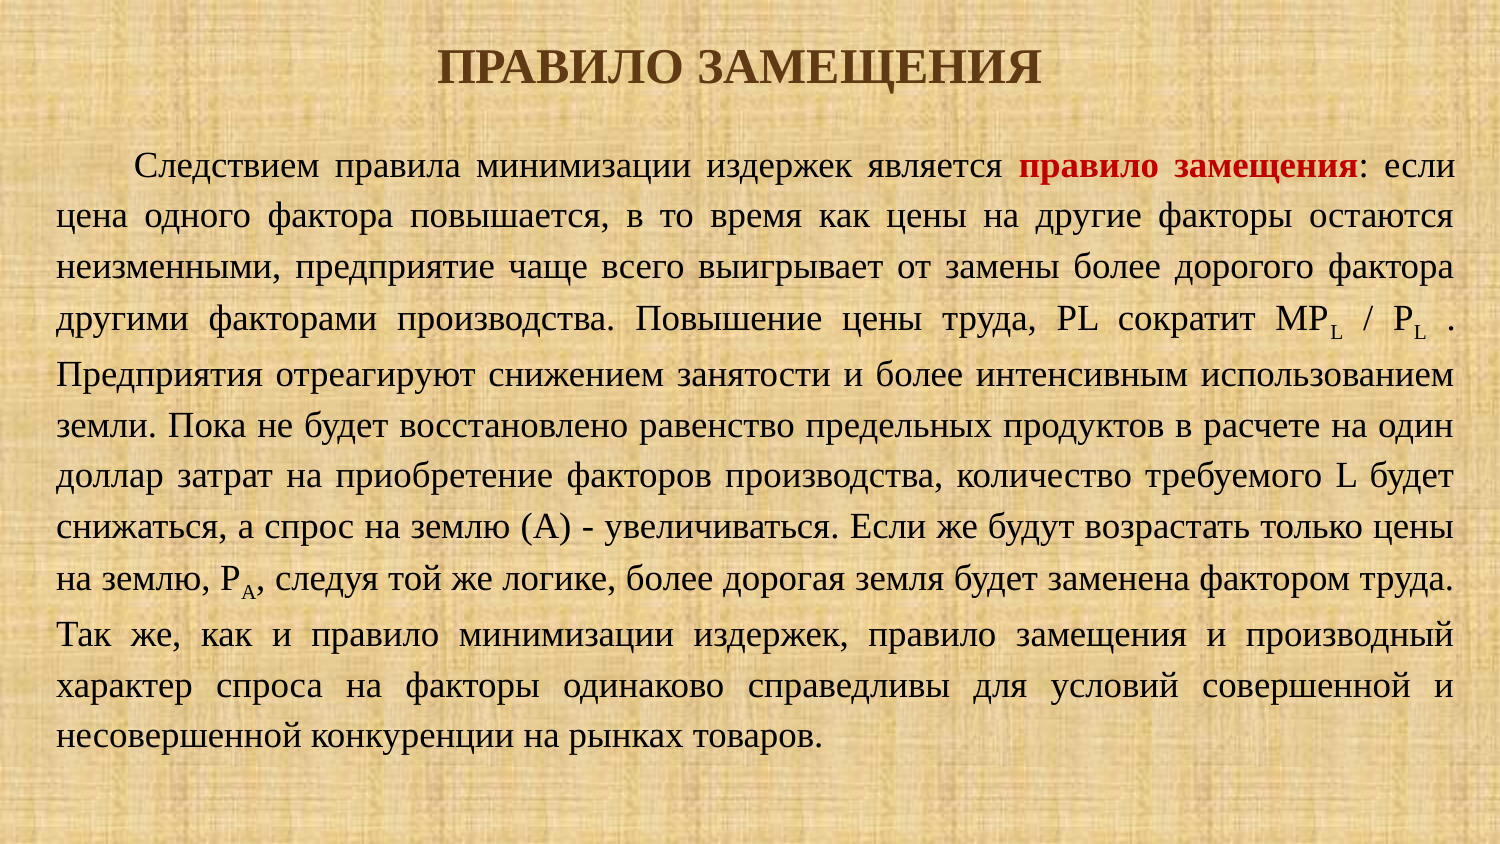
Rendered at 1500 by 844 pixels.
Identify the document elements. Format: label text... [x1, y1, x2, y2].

list Следствием правила минимизации издержек является правило замещения: если цена одного фактора повышается, в то время как цены на другие факторы остаются неизменными, предприятие чаще всего выигрывает от замены более дорогого фактора другими факторами производства. Повышение цены труда, РL сократит MPL / PL . Предприятия отреагируют снижением занятости и более интенсивным использованием земли. Пока не будет восстановлено равенство предельных продуктов в расчете на один доллар затрат на приобретение факторов производства, количество требуемого L будет снижаться, а спрос на землю (А) - увеличиваться. Если же будут возрастать только цены на землю, РА, следуя той же логике, более дорогая земля будет заменена фактором труда. Так же, как и правило минимизации издержек, правило замещения и производный характер спроса на факторы одинаково справедливы для условий совершенной и несовершенной конкуренции на рынках товаров. [41, 126, 1471, 777]
title Правило замещения [64, 32, 1415, 95]
picture [0, 0, 1500, 844]
